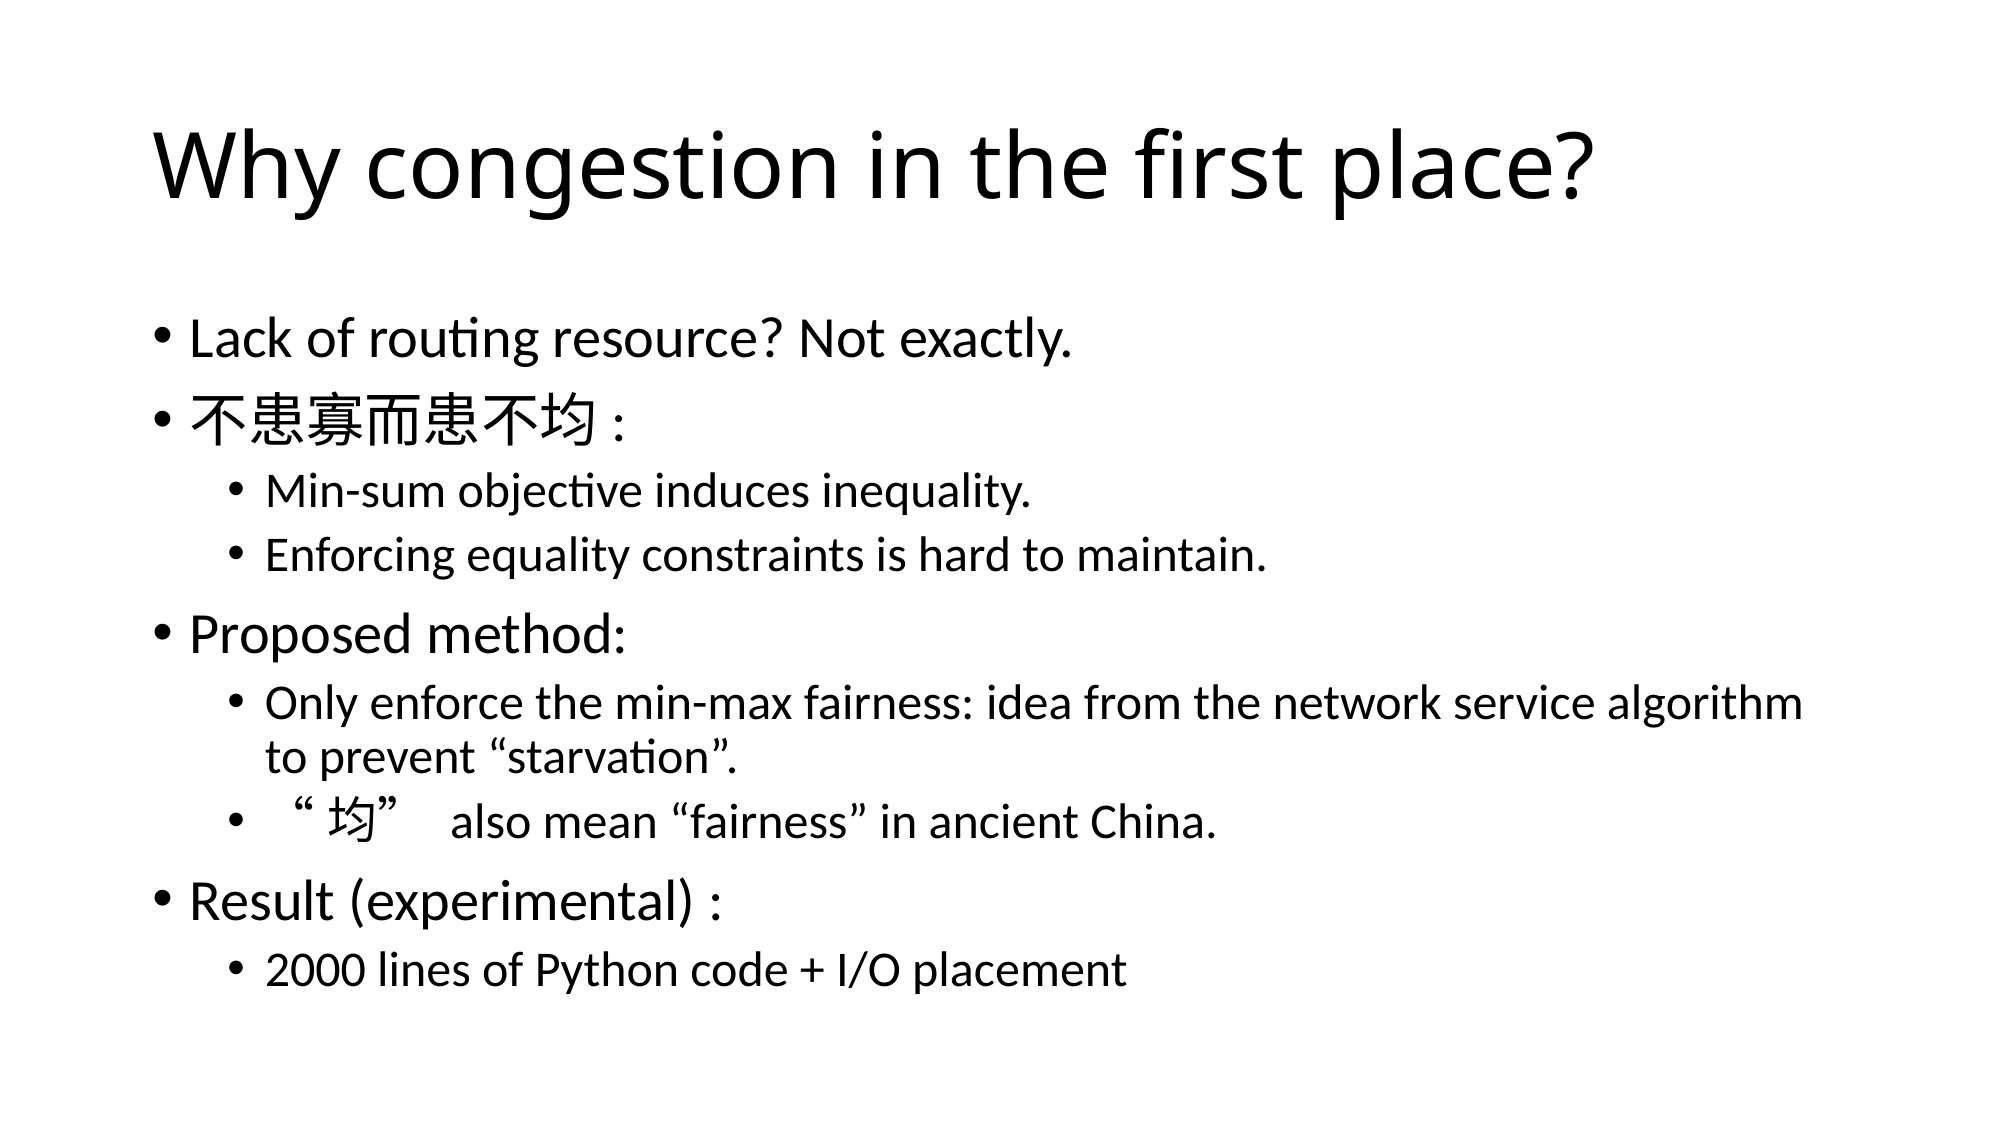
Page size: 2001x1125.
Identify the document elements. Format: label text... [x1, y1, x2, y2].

title Why congestion in the first place? [137, 59, 1863, 278]
list Lack of routing resource? Not exactly. 不患寡而患不均: Min-sum objective induces inequality. Enforcing equality constraints is hard to maintain. Proposed method: Only enforce the min-max fairness: idea from the network service algorithm to prevent “starvation”. “均” also mean “fairness” in ancient China. Result (experimental) : 2000 lines of Python code + I/O placement [137, 299, 1863, 1014]
